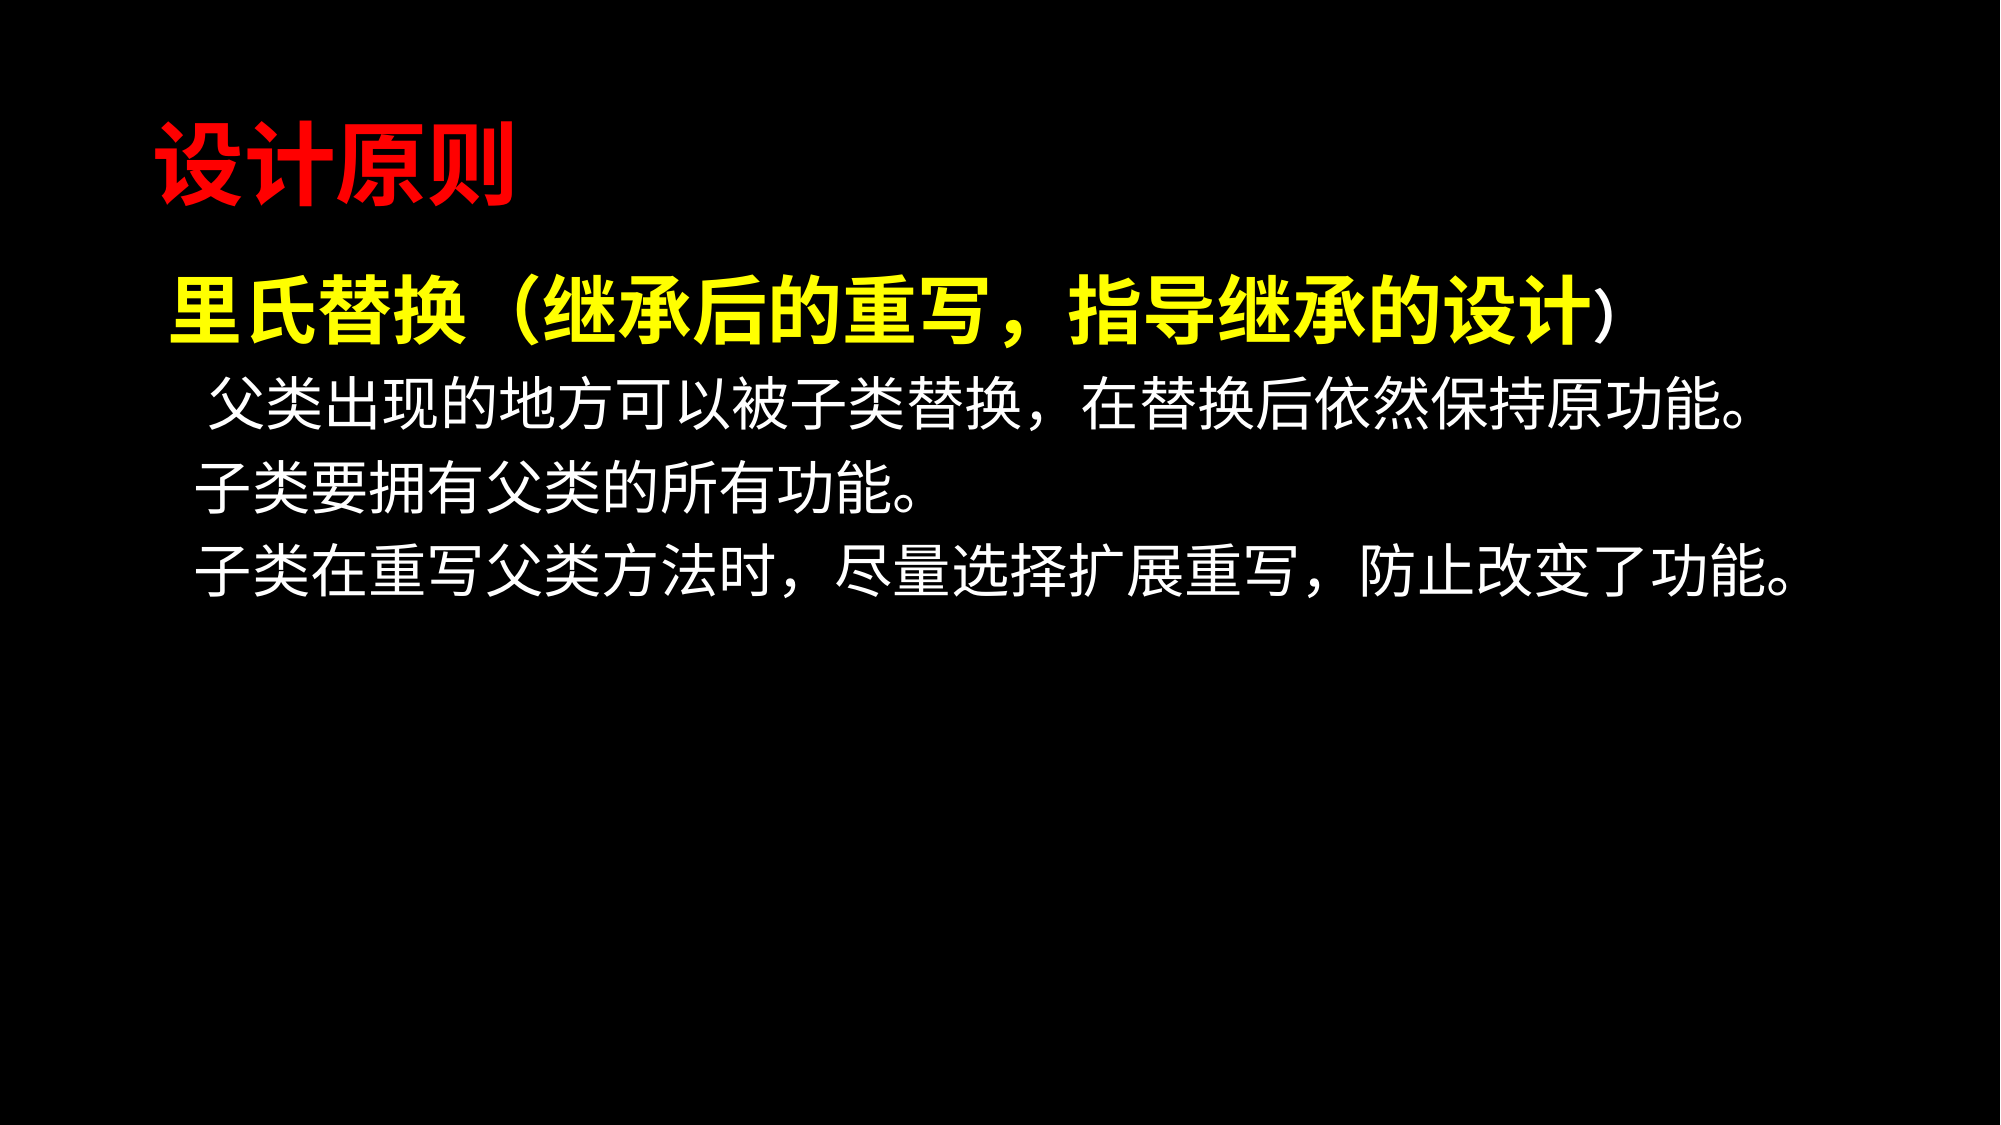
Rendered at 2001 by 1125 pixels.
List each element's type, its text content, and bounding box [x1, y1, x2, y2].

title 设计原则 [137, 59, 1863, 278]
list 里氏替换（继承后的重写，指导继承的设计） 父类出现的地方可以被子类替换，在替换后依然保持原功能。 子类要拥有父类的所有功能。 子类在重写父类方法时，尽量选择扩展重写，防止改变了功能。 [152, 265, 1878, 980]
